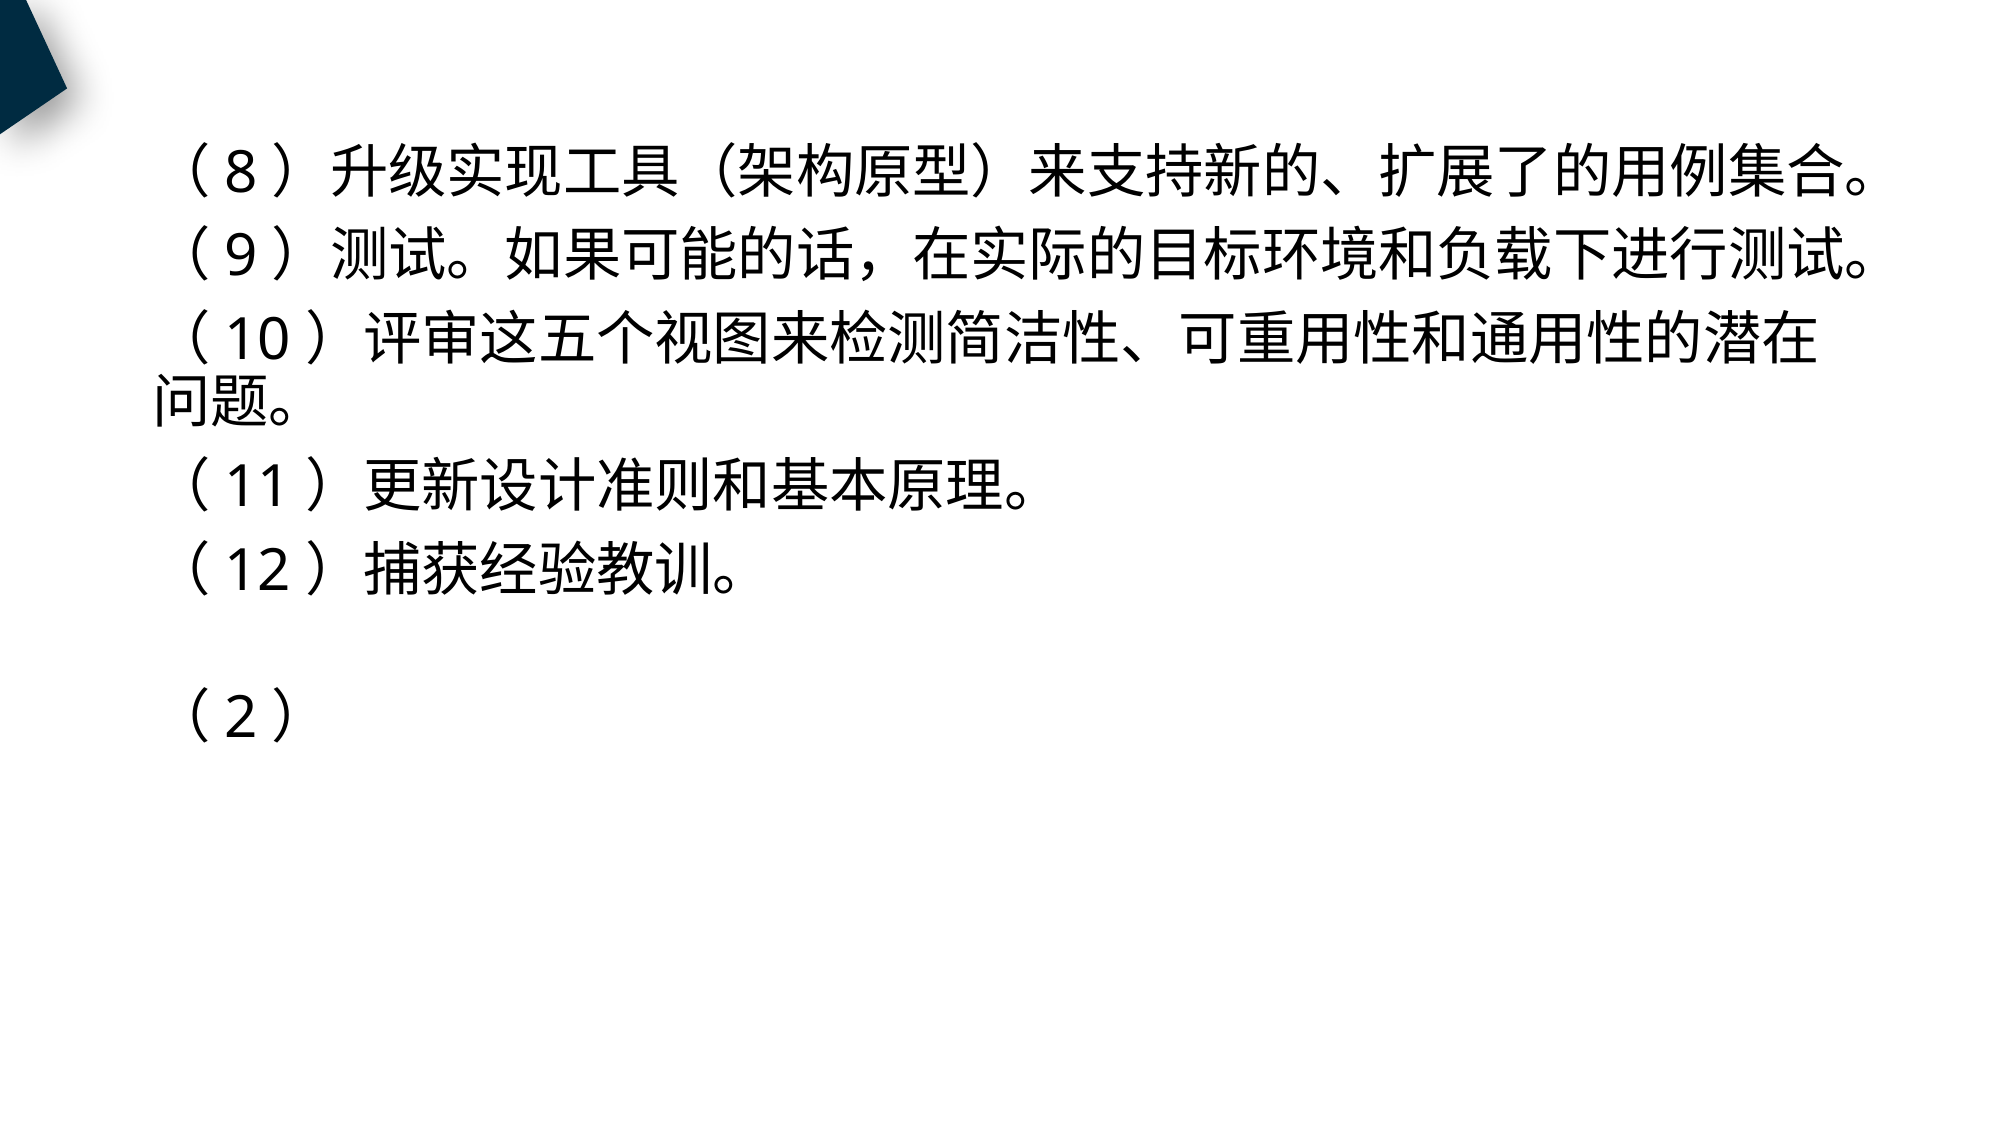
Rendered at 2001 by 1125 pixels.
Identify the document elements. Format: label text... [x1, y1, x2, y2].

text_box [0, 0, 68, 135]
list （8）升级实现工具（架构原型）来支持新的、扩展了的用例集合。 （9）测试。如果可能的话，在实际的目标环境和负载下进行测试。 （10）评审这五个视图来检测简洁性、可重用性和通用性的潜在问题。 （11）更新设计准则和基本原理。 （12）捕获经验教训。 （2） [137, 134, 1863, 1014]
